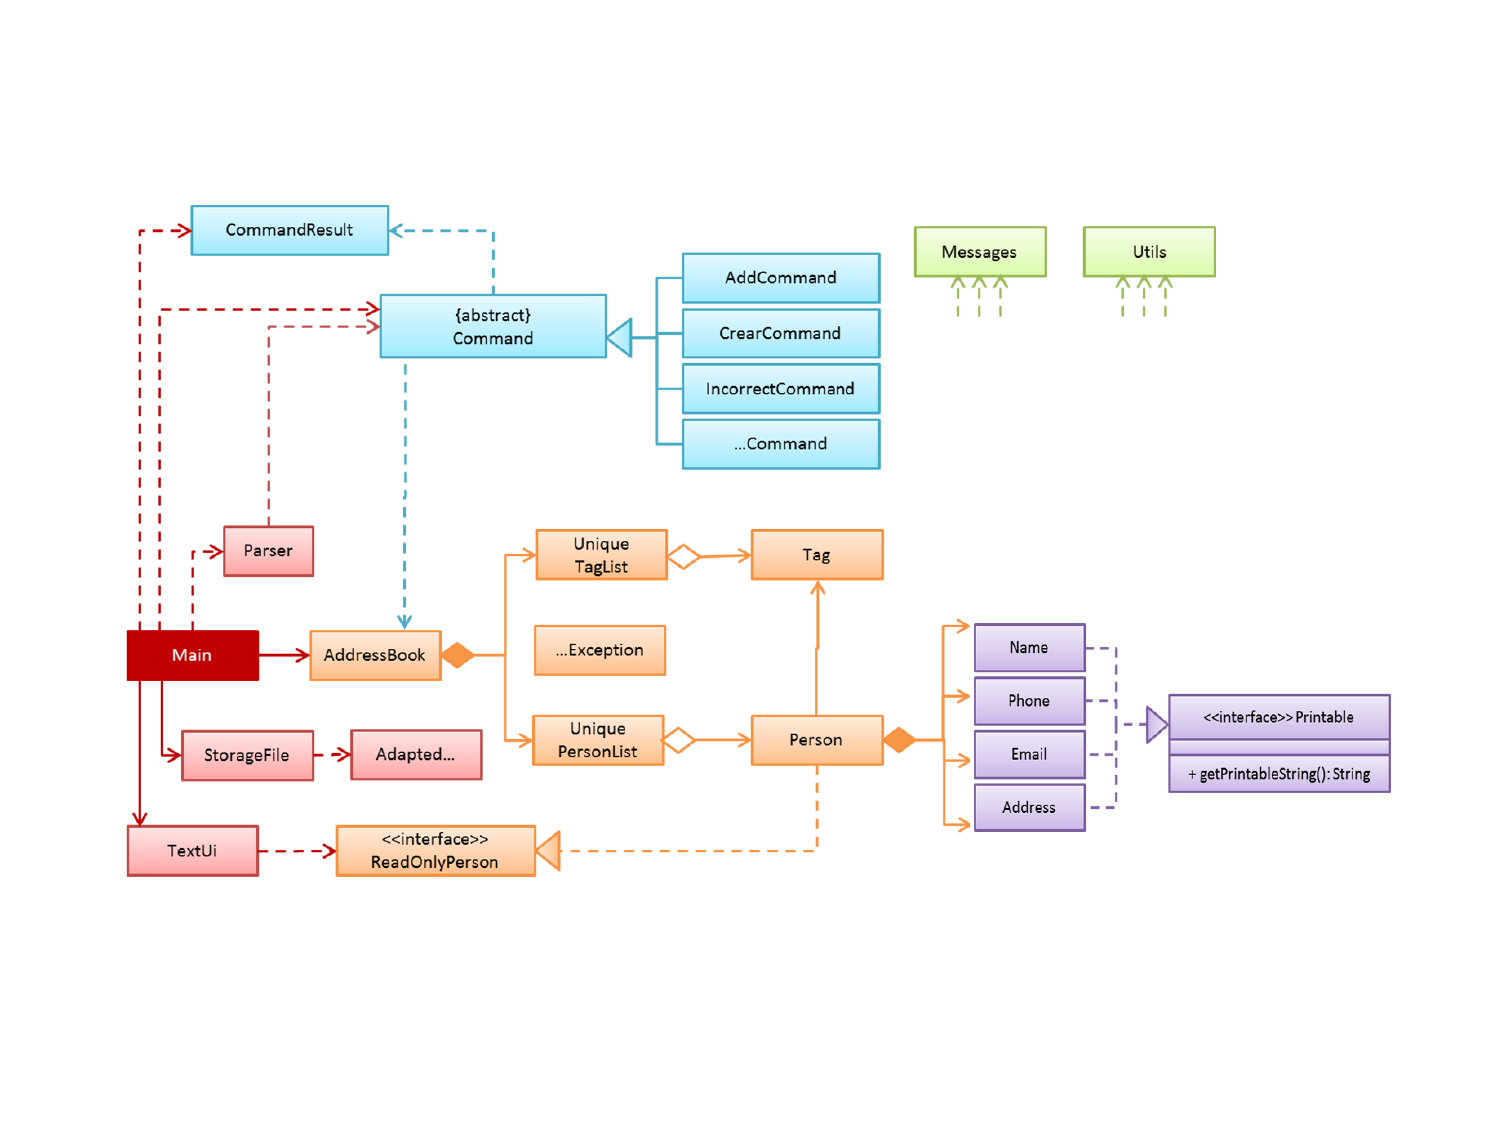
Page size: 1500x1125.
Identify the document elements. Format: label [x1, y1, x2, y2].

list [87, 174, 1407, 918]
